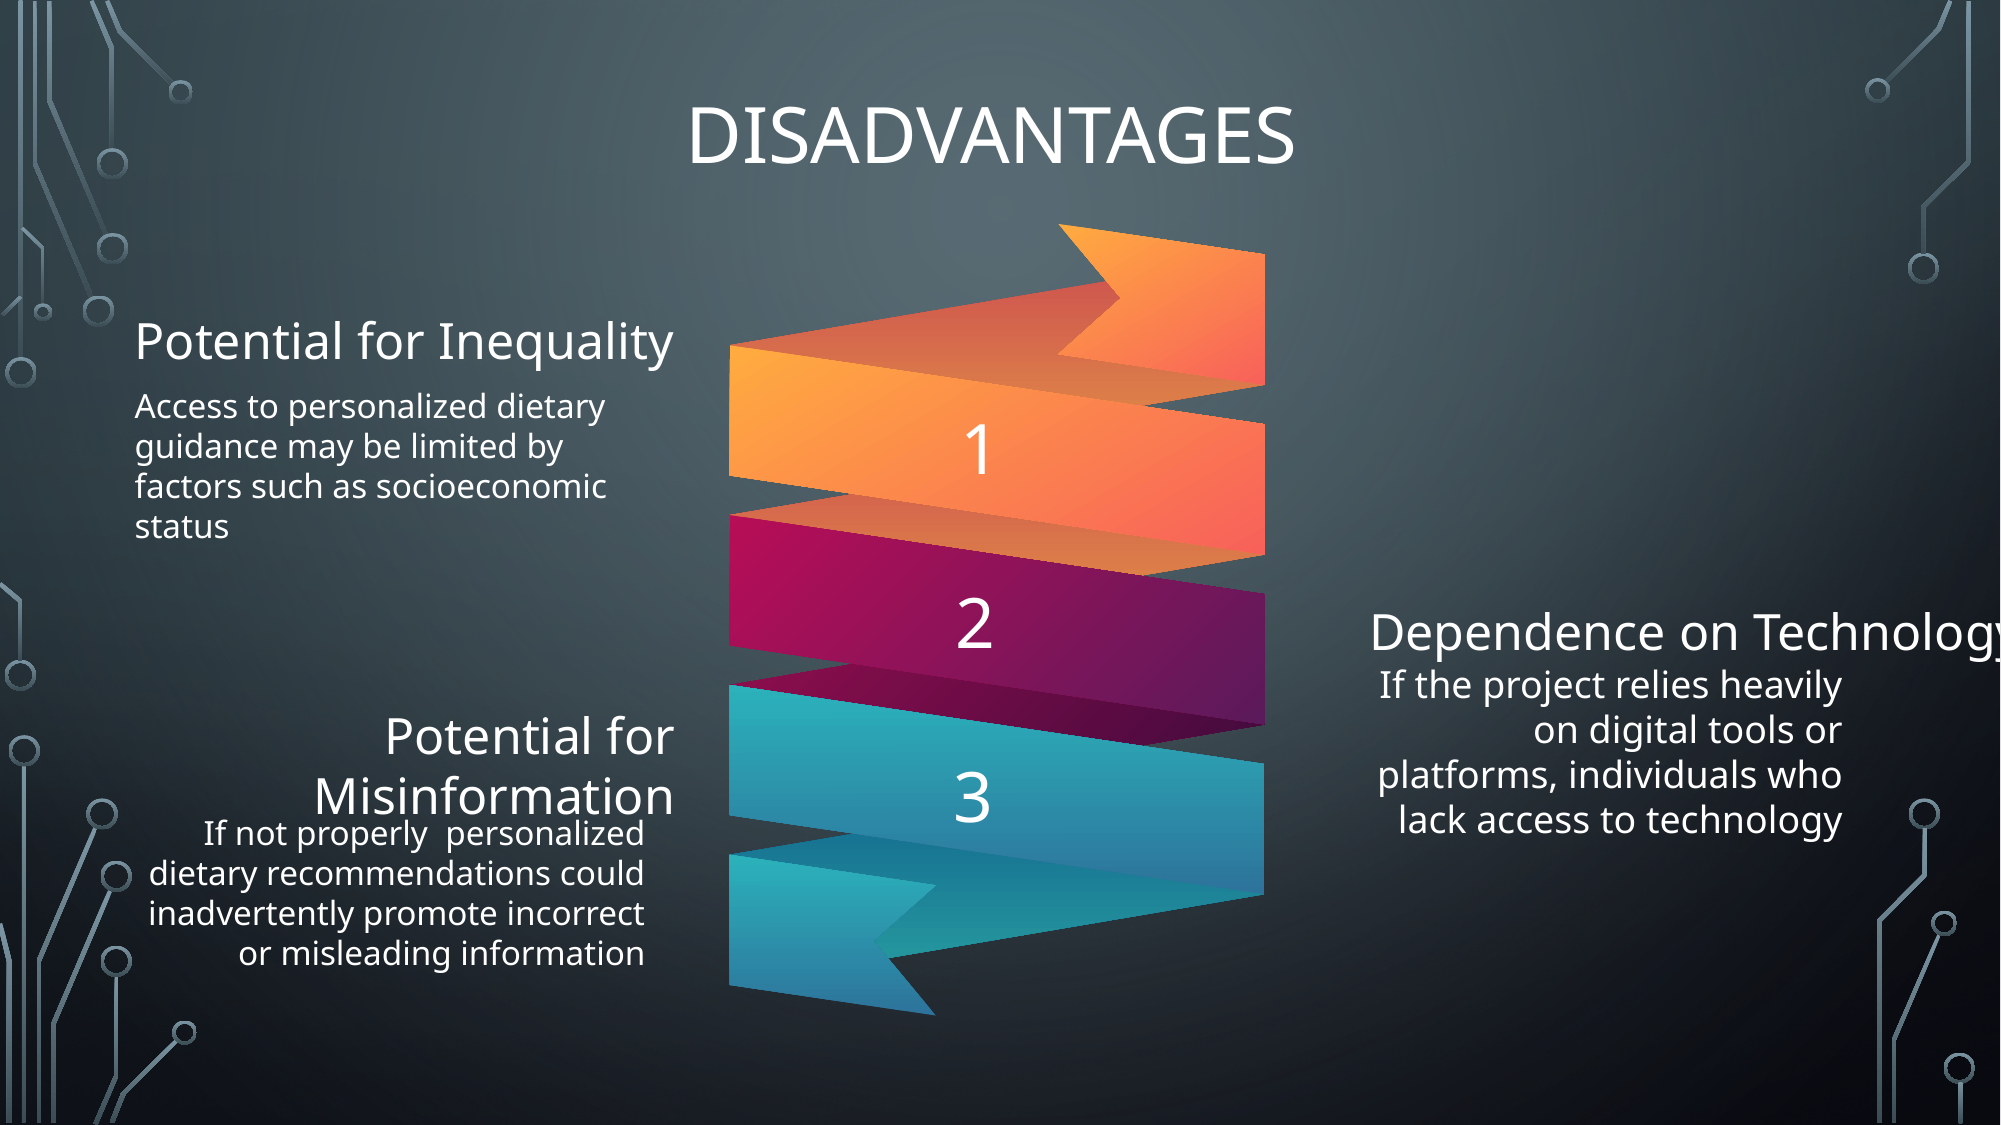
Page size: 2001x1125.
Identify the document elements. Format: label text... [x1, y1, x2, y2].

text_box Potential for Inequality [114, 302, 730, 375]
text_box If not properly personalized dietary recommendations could inadvertently promote incorrect or misleading information [116, 827, 666, 957]
text_box Dependence on Technology [1394, 594, 2000, 667]
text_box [600, 352, 1394, 888]
text_box Potential for Misinformation [80, 719, 600, 809]
text_box DISADVANTAGES [665, 96, 1658, 261]
text_box Access to personalized dietary guidance may be limited by factors such as socioeconomic status [114, 375, 600, 555]
text_box If the project relies heavily on digital tools or platforms, individuals who lack access to technology [1394, 699, 1864, 802]
